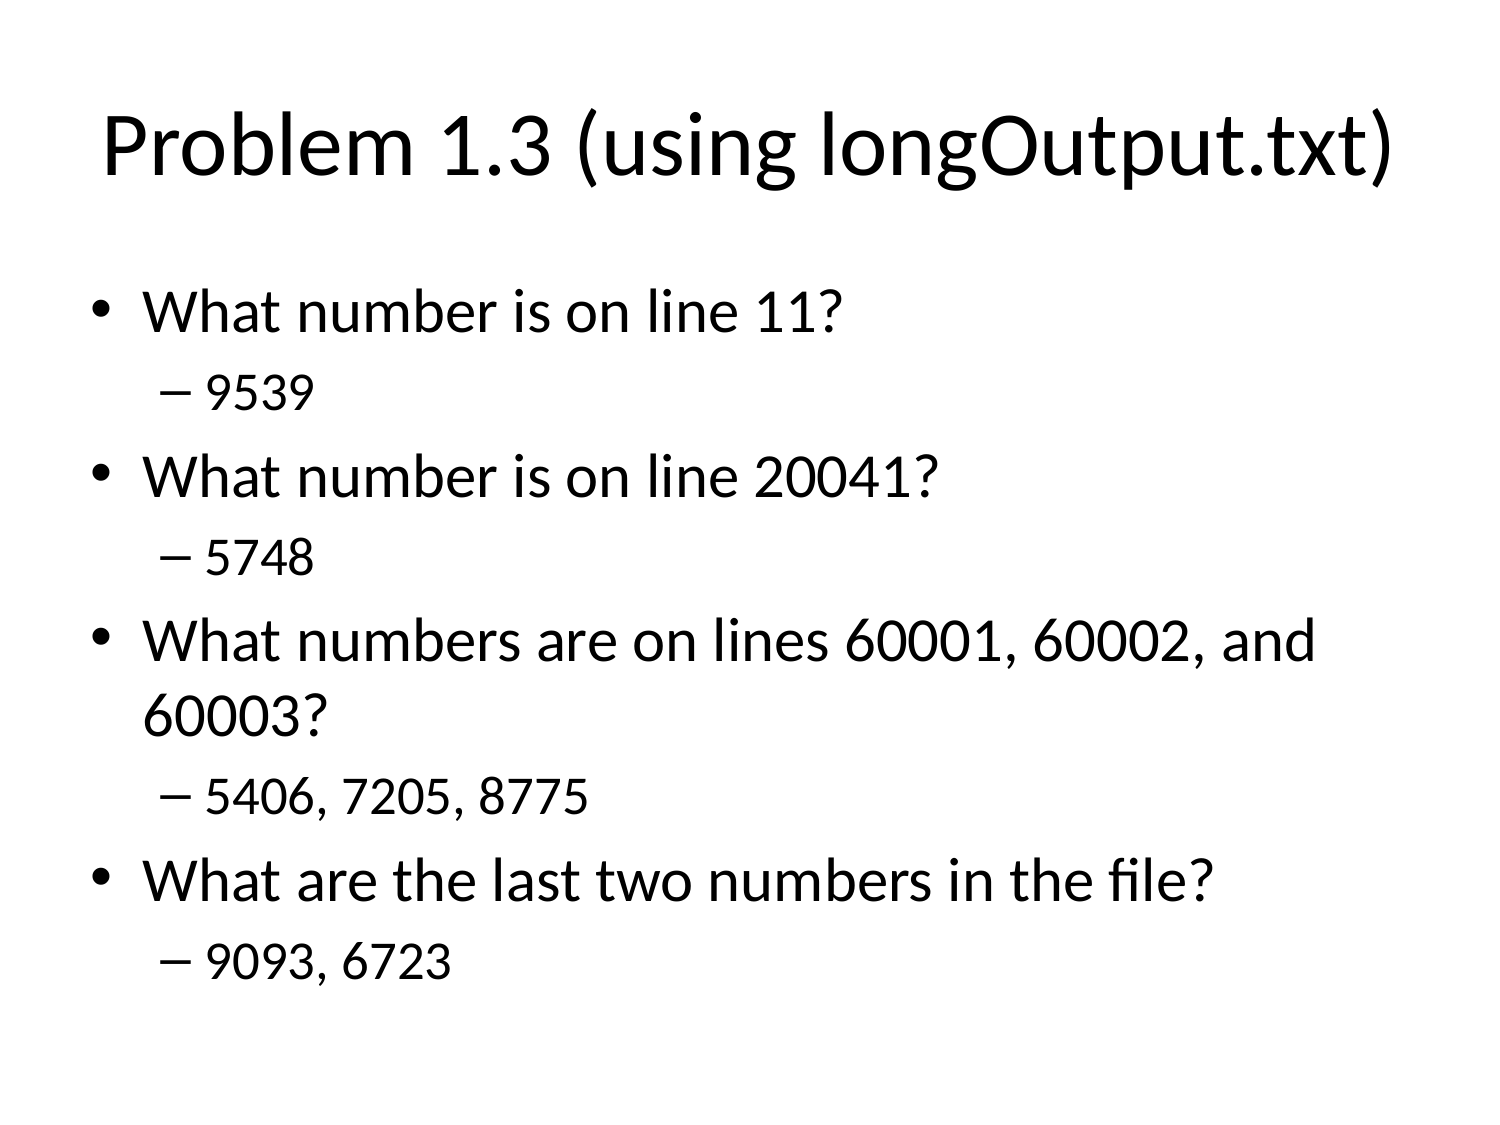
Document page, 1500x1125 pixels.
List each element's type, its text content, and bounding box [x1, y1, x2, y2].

list What number is on line 11? 9539 What number is on line 20041? 5748 What numbers are on lines 60001, 60002, and 60003? 5406, 7205, 8775 What are the last two numbers in the file? 9093, 6723 [75, 262, 1425, 1005]
title Problem 1.3 (using longOutput.txt) [75, 45, 1425, 233]
